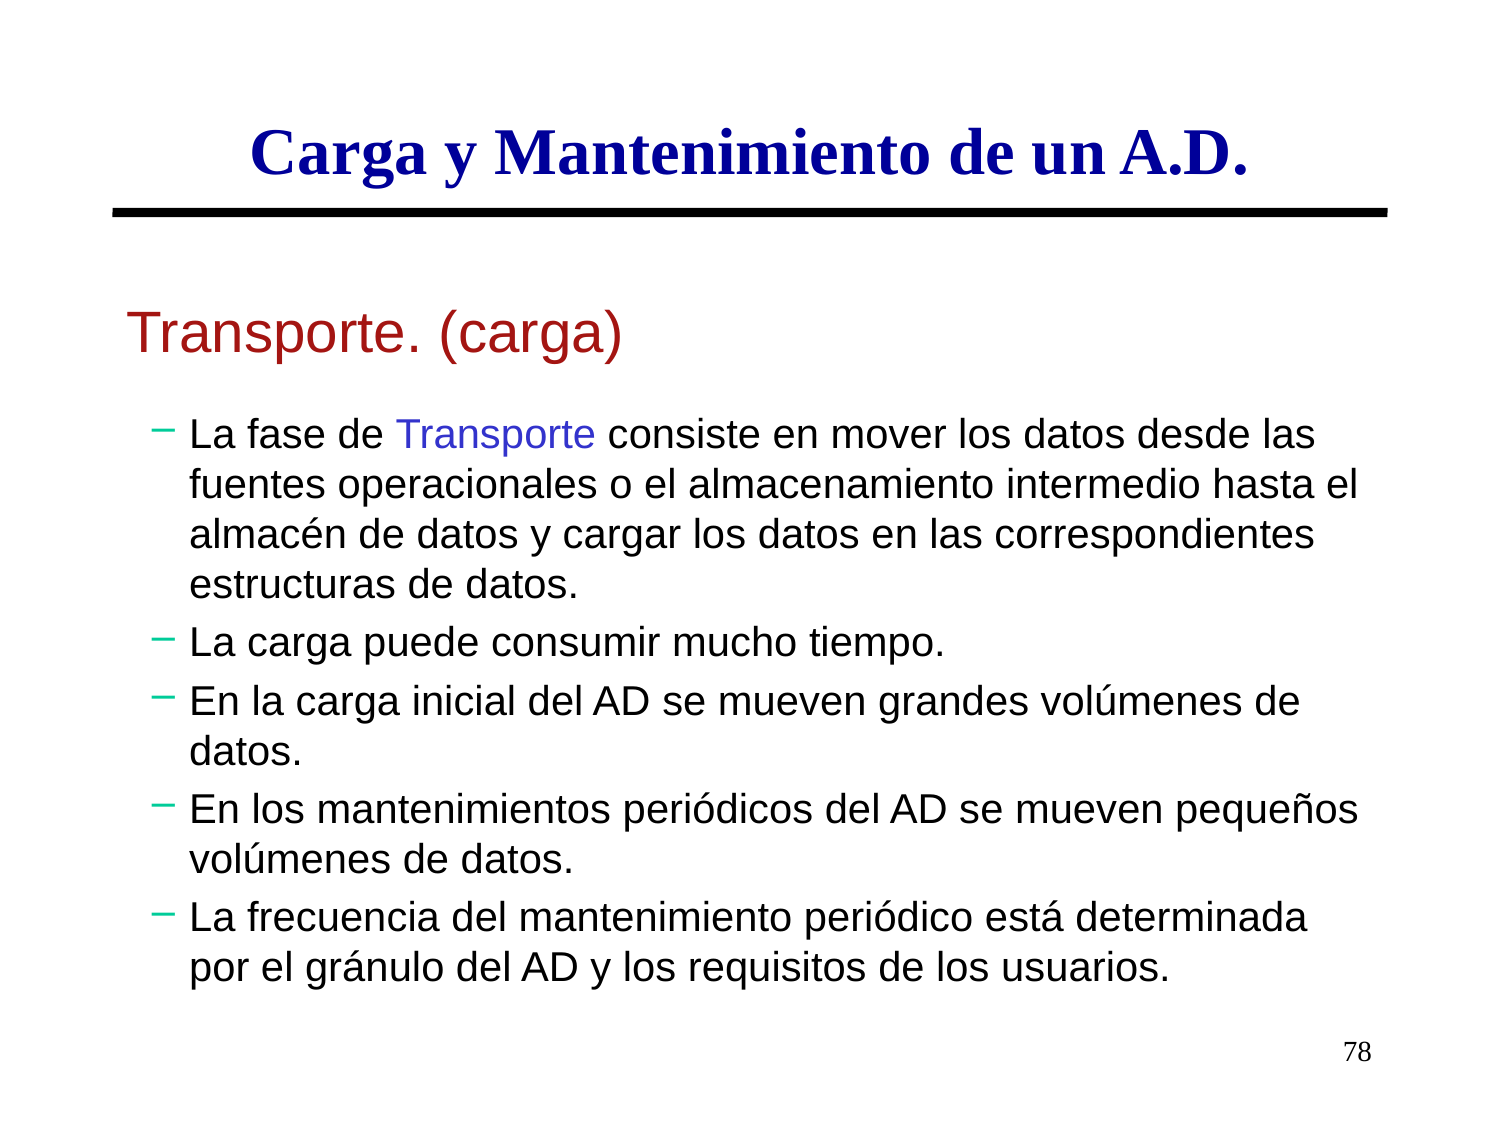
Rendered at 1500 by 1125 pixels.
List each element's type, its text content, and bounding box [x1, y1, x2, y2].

title Carga y Mantenimiento de un A.D. [112, 99, 1388, 288]
text_box La fase de Transporte consiste en mover los datos desde las fuentes operacionales o el almacenamiento intermedio hasta el almacén de datos y cargar los datos en las correspondientes estructuras de datos. La carga puede consumir mucho tiempo. En la carga inicial del AD se mueven grandes volúmenes de datos. En los mantenimientos periódicos del AD se mueven pequeños volúmenes de datos. La frecuencia del mantenimiento periódico está determinada por el gránulo del AD y los requisitos de los usuarios. [117, 399, 1390, 998]
text_box Transporte. (carga) [111, 286, 1309, 431]
slide_number 78 [1074, 1024, 1388, 1101]
